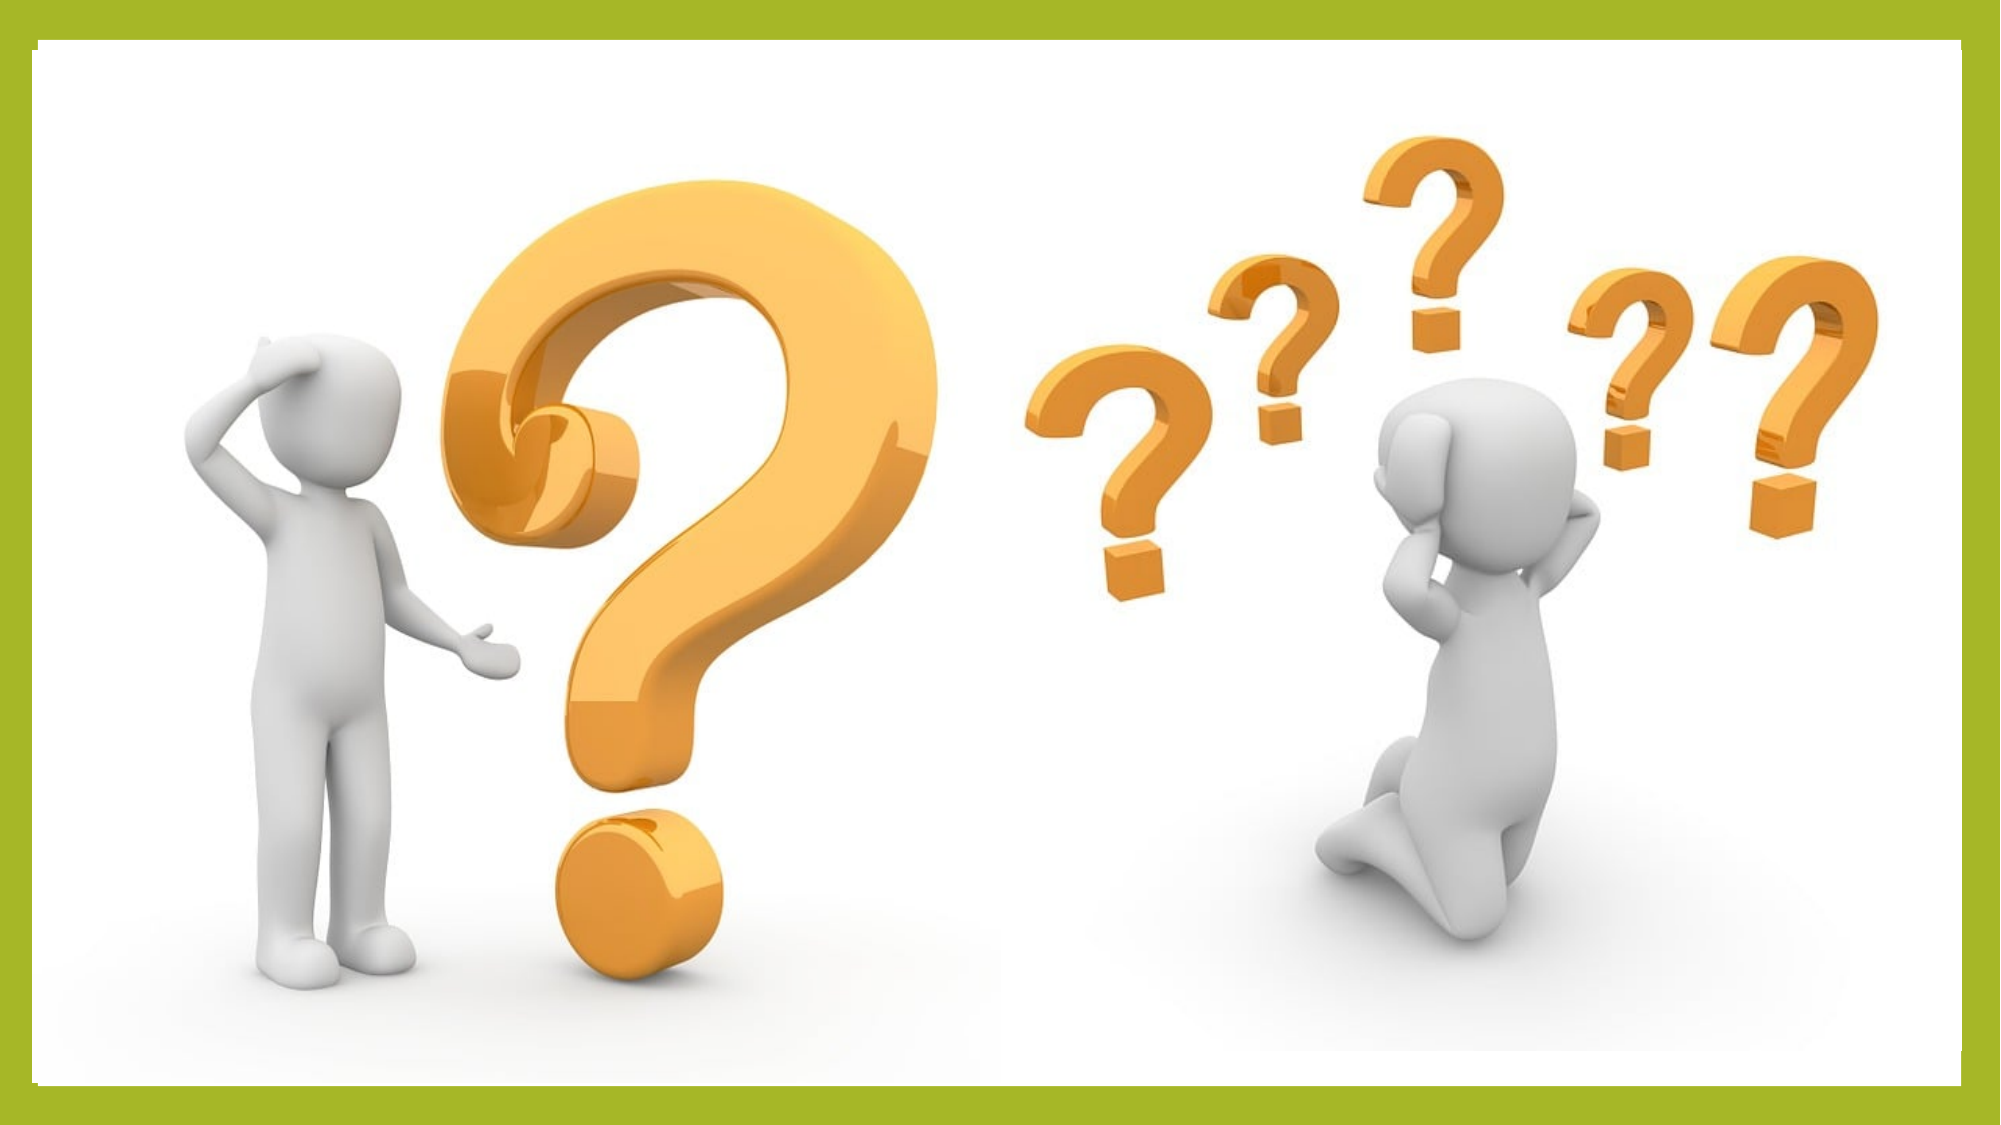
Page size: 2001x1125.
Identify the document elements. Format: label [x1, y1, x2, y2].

picture [32, 50, 1962, 1084]
